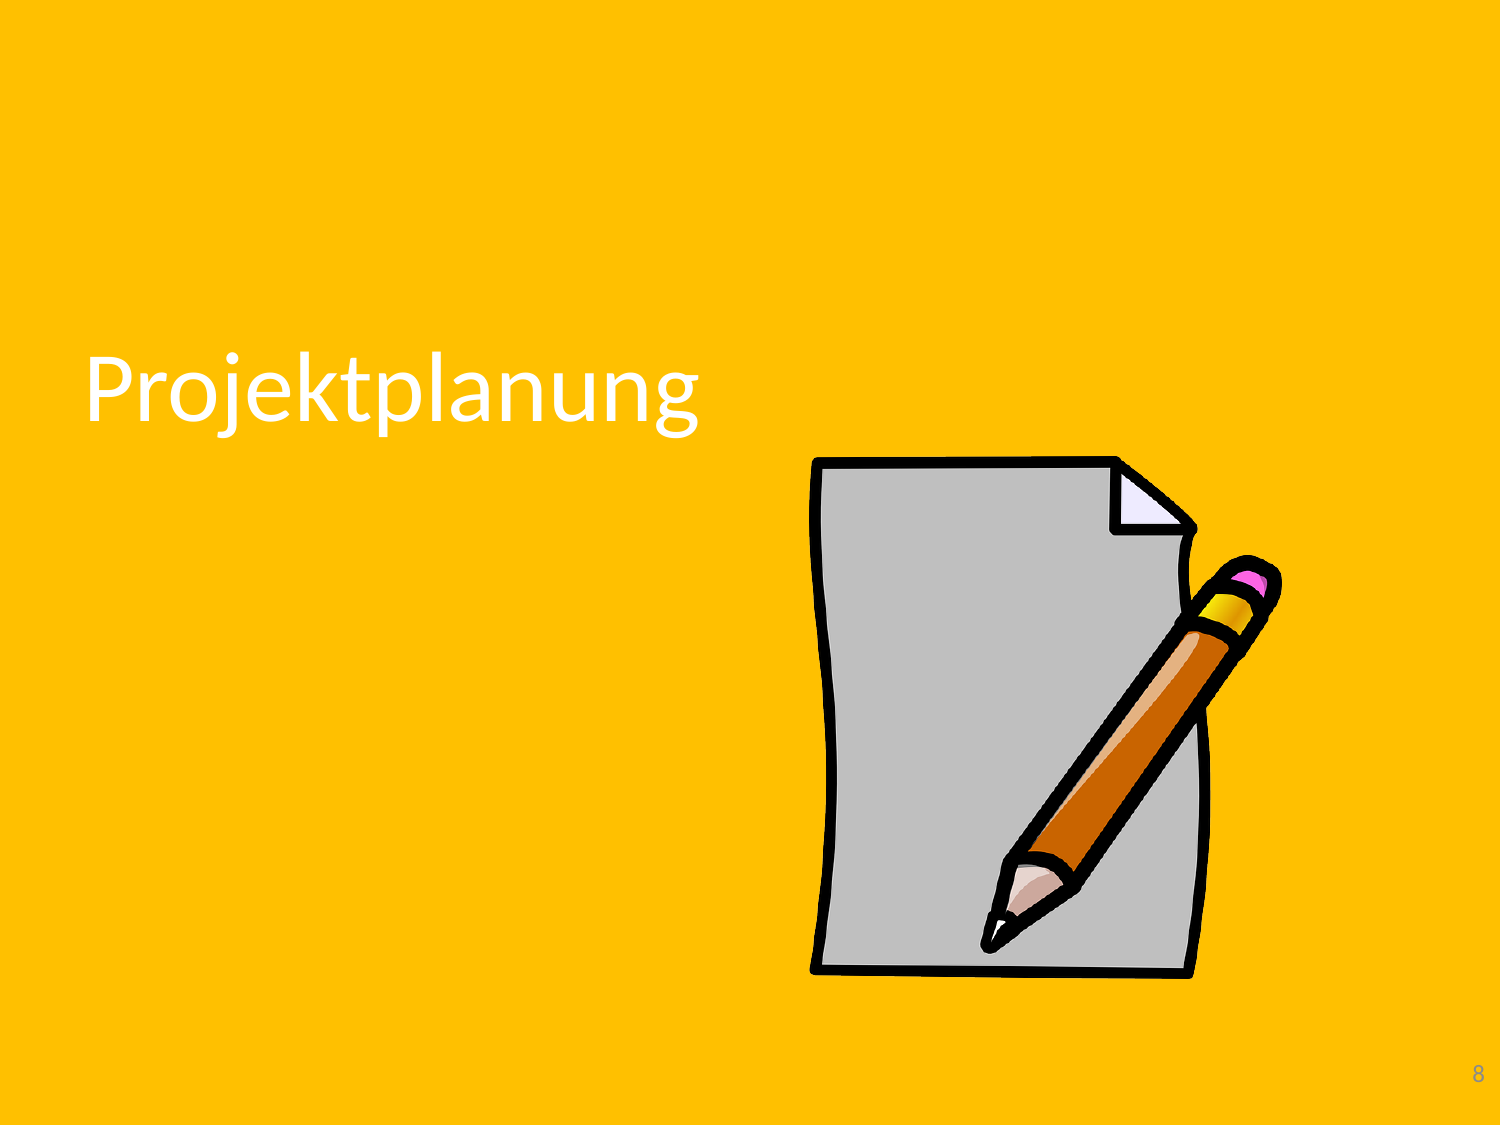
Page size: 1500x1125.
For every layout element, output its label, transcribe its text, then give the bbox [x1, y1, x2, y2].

slide_number 8 [1149, 1042, 1500, 1103]
text_box Projektplanung [68, 314, 717, 449]
text_box [0, 0, 1500, 1125]
picture [808, 455, 1282, 979]
